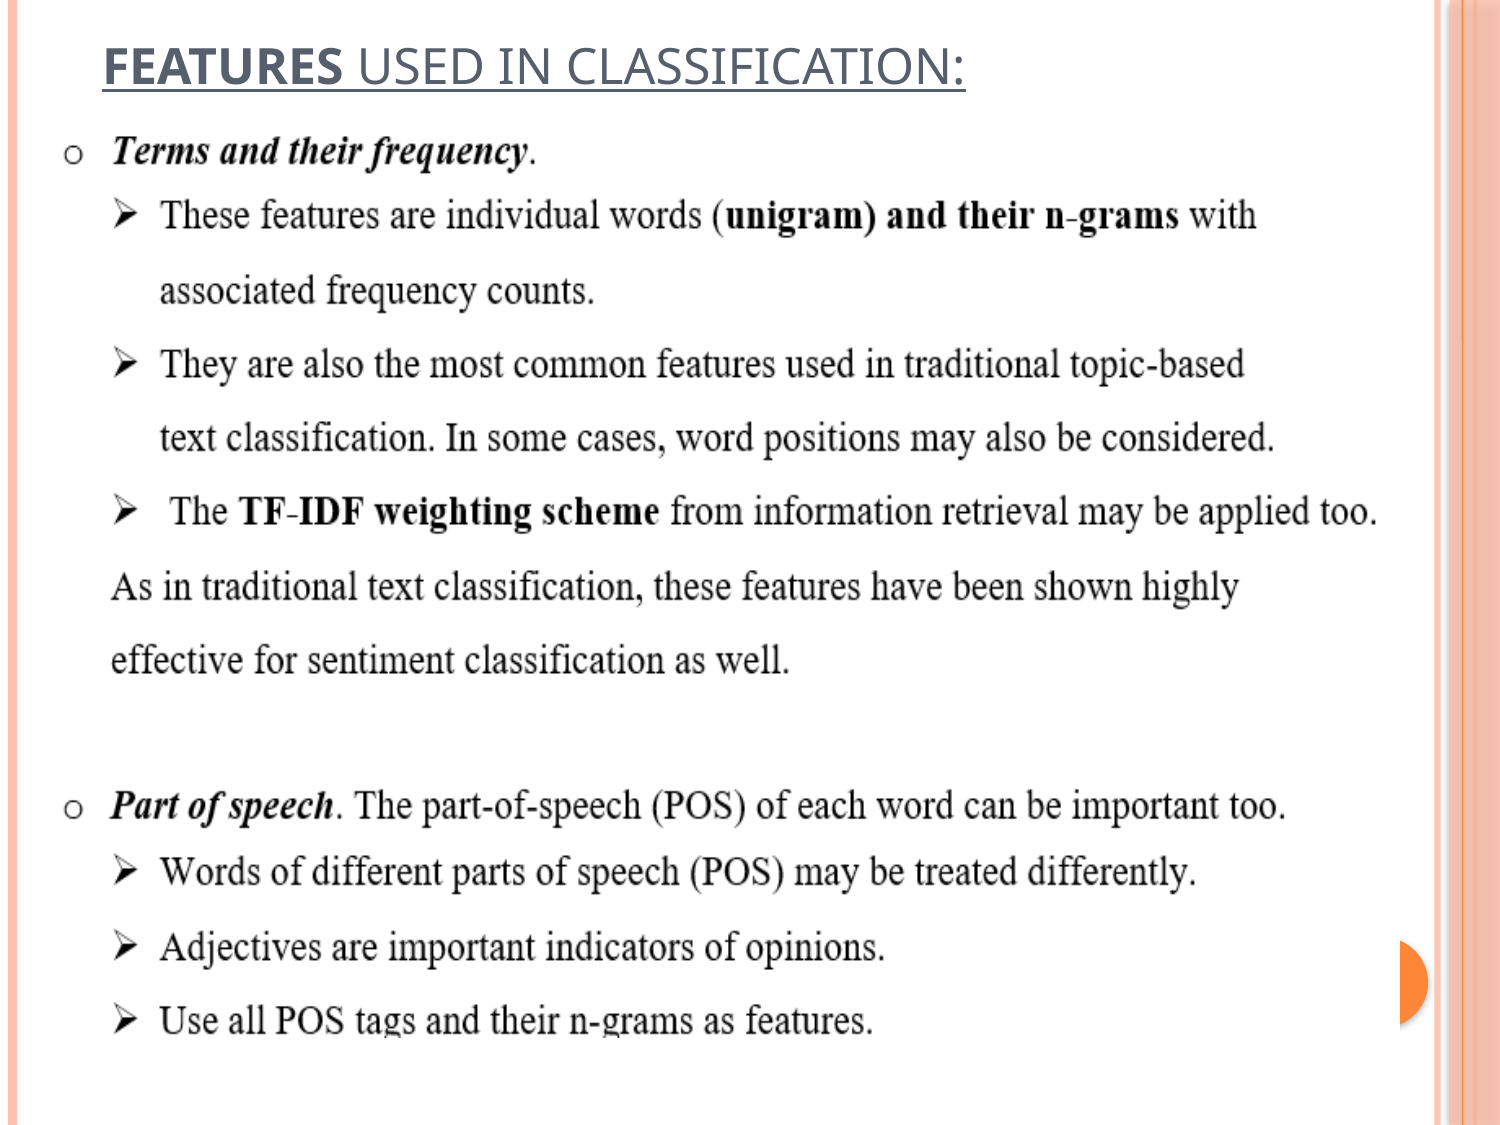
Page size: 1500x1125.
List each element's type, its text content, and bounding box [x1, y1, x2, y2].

picture [54, 124, 1401, 1038]
title features used in classification: [87, 87, 1313, 100]
